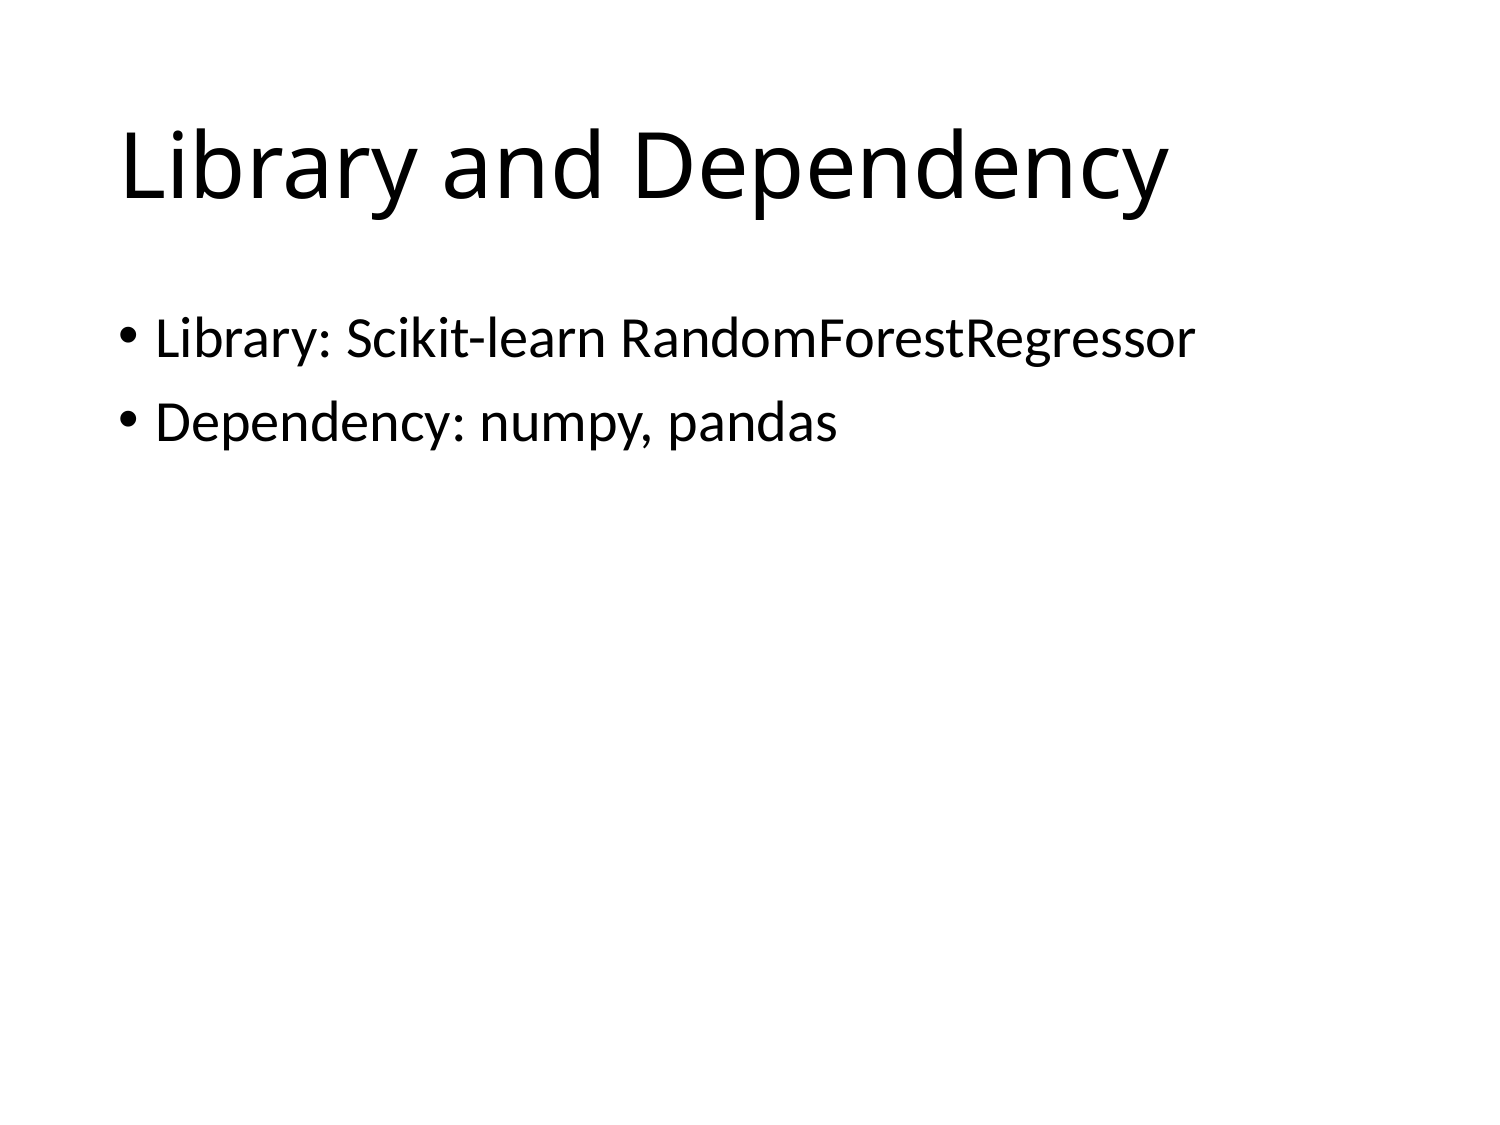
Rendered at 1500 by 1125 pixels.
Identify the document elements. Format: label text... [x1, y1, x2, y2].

title Library and Dependency [103, 59, 1397, 278]
list Library: Scikit-learn RandomForestRegressor Dependency: numpy, pandas [103, 299, 1397, 1014]
